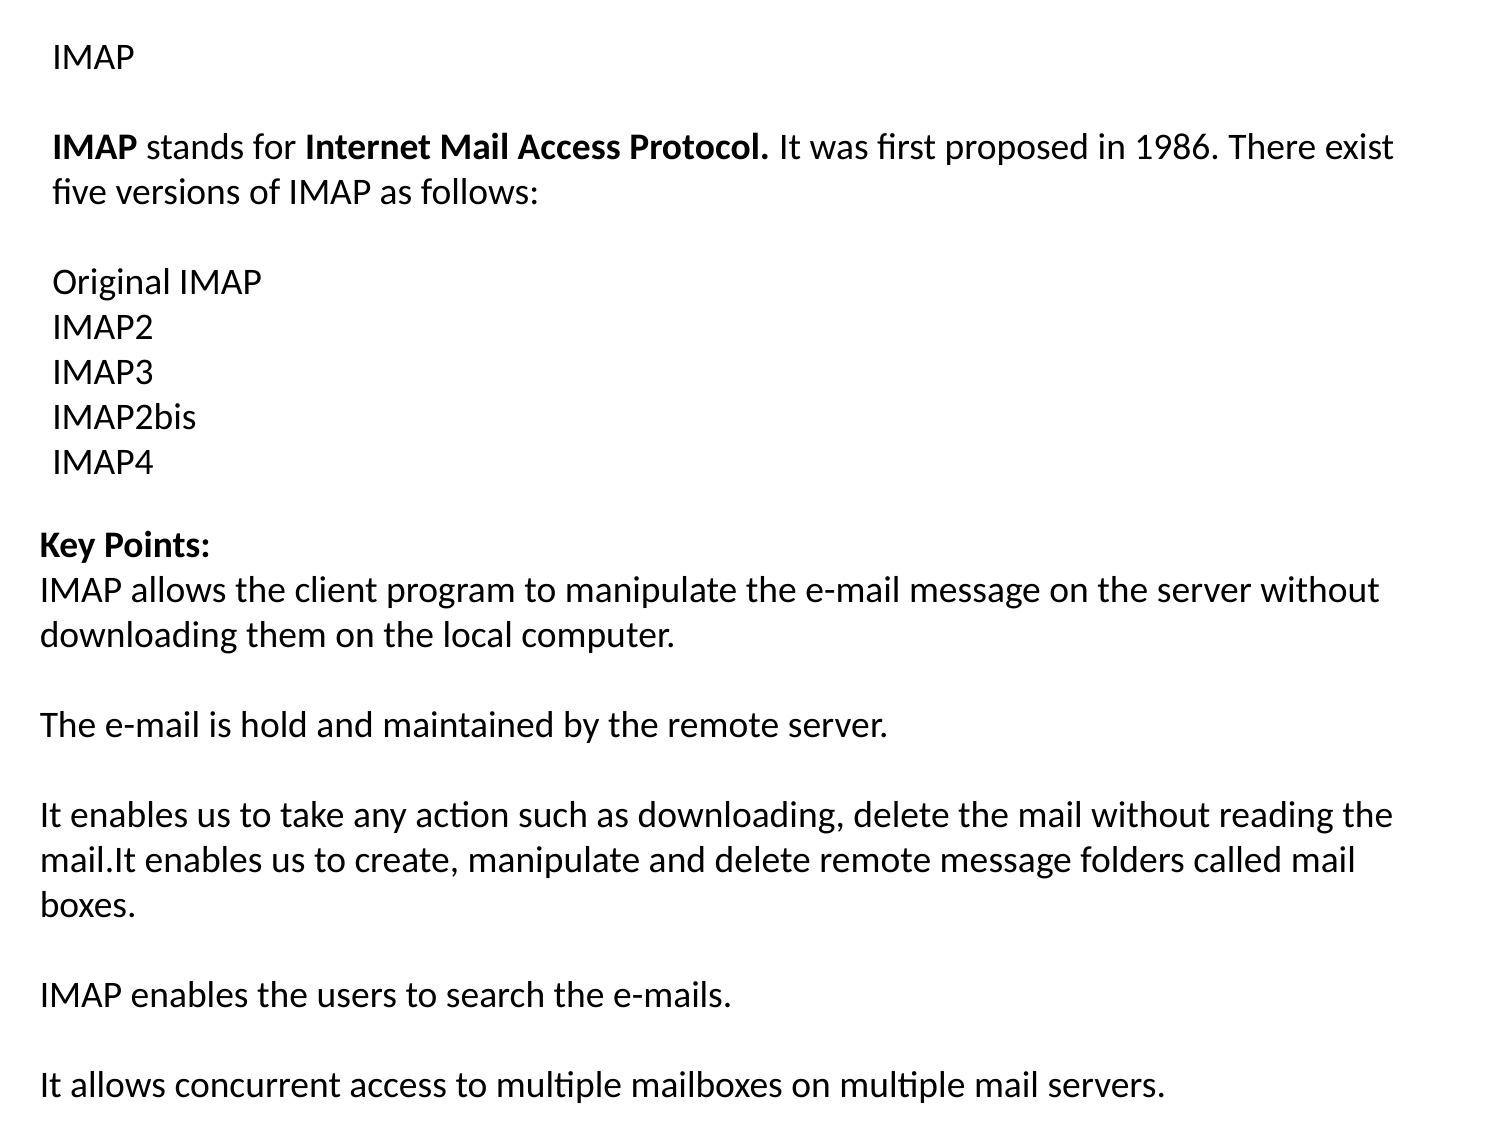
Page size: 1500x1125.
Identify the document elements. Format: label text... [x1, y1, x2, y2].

text_box Key Points: IMAP allows the client program to manipulate the e-mail message on the server without downloading them on the local computer. The e-mail is hold and maintained by the remote server. It enables us to take any action such as downloading, delete the mail without reading the mail.It enables us to create, manipulate and delete remote message folders called mail boxes. IMAP enables the users to search the e-mails. It allows concurrent access to multiple mailboxes on multiple mail servers. [24, 512, 1425, 1113]
text_box IMAP IMAP stands for Internet Mail Access Protocol. It was first proposed in 1986. There exist five versions of IMAP as follows: Original IMAP IMAP2 IMAP3 IMAP2bis IMAP4 [37, 24, 1438, 490]
